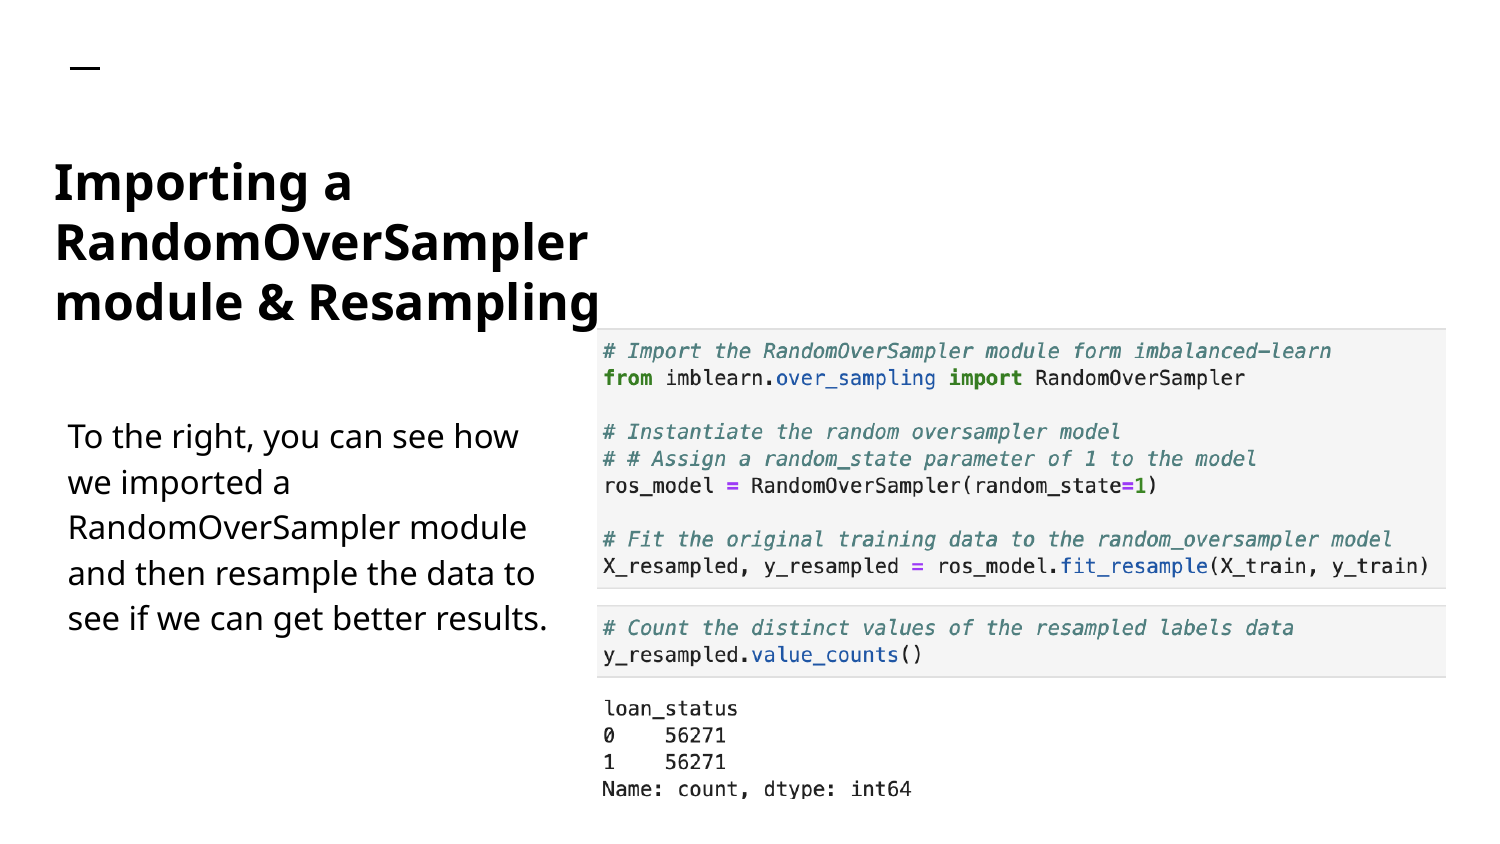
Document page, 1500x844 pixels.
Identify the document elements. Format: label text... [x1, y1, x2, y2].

picture [596, 327, 1446, 799]
list To the right, you can see how we imported a RandomOverSampler module and then resample the data to see if we can get better results. [52, 395, 575, 654]
title Importing a RandomOverSampler module & Resampling [40, 94, 624, 387]
